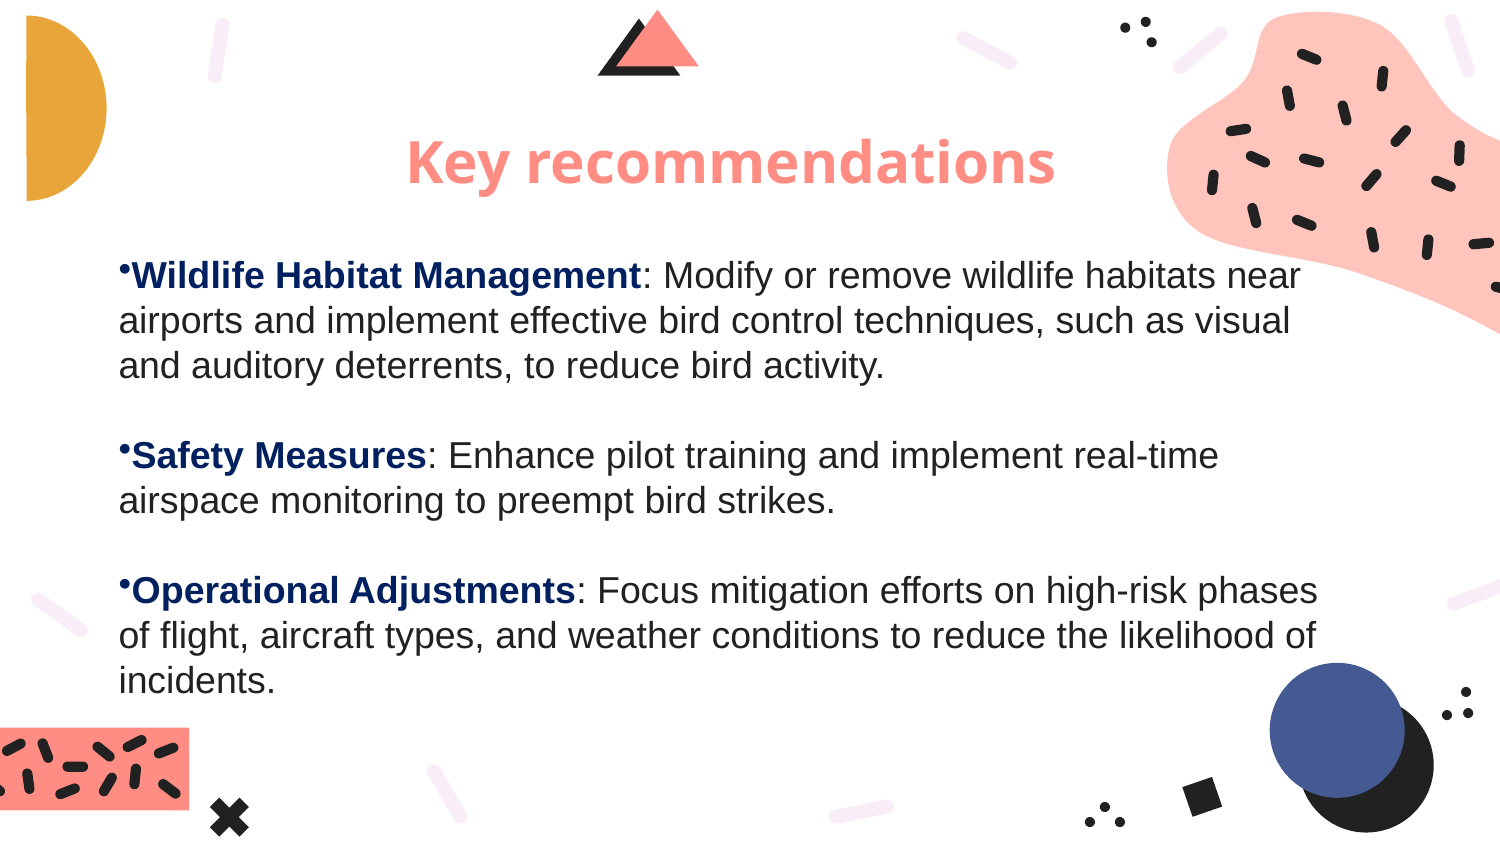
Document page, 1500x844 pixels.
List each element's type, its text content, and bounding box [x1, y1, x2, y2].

text_box Key recommendations [390, 117, 1072, 203]
text_box Wildlife Habitat Management: Modify or remove wildlife habitats near airports and implement effective bird control techniques, such as visual and auditory deterrents, to reduce bird activity. Safety Measures: Enhance pilot training and implement real-time airspace monitoring to preempt bird strikes. Operational Adjustments: Focus mitigation efforts on high-risk phases of flight, aircraft types, and weather conditions to reduce the likelihood of incidents. [103, 243, 1359, 709]
